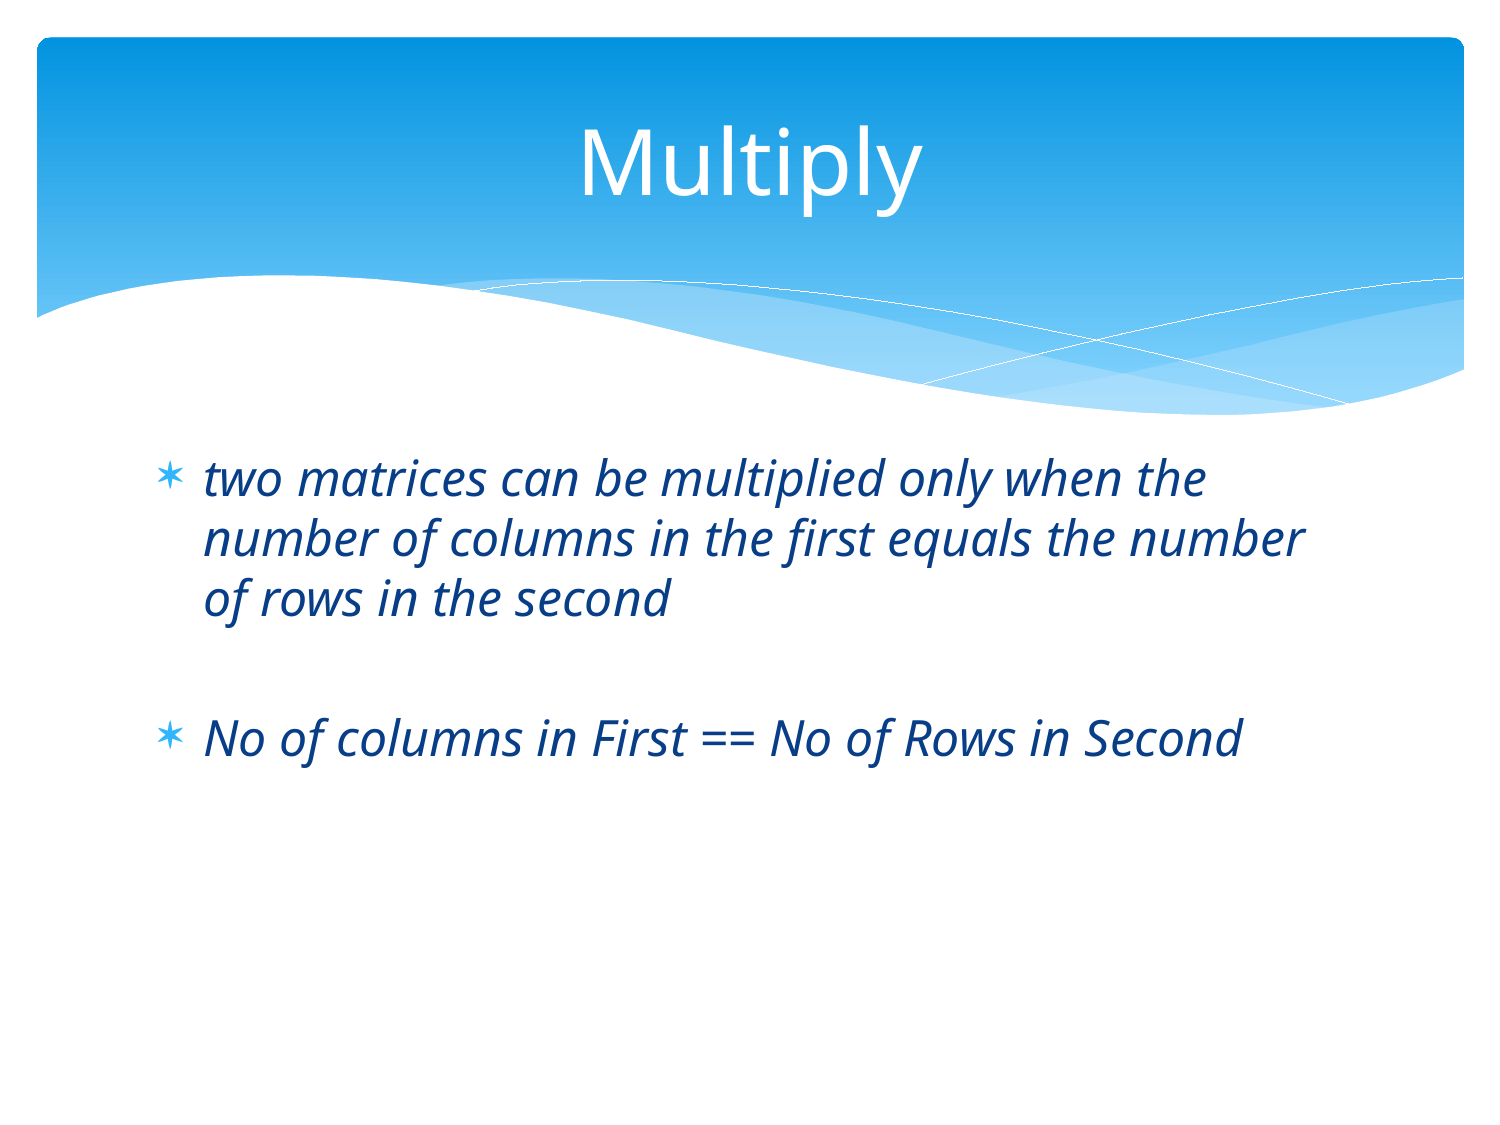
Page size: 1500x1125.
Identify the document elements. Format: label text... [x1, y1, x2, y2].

title Multiply [75, 55, 1425, 261]
list two matrices can be multiplied only when the number of columns in the first equals the number of rows in the second No of columns in First == No of Rows in Second [143, 438, 1359, 1005]
